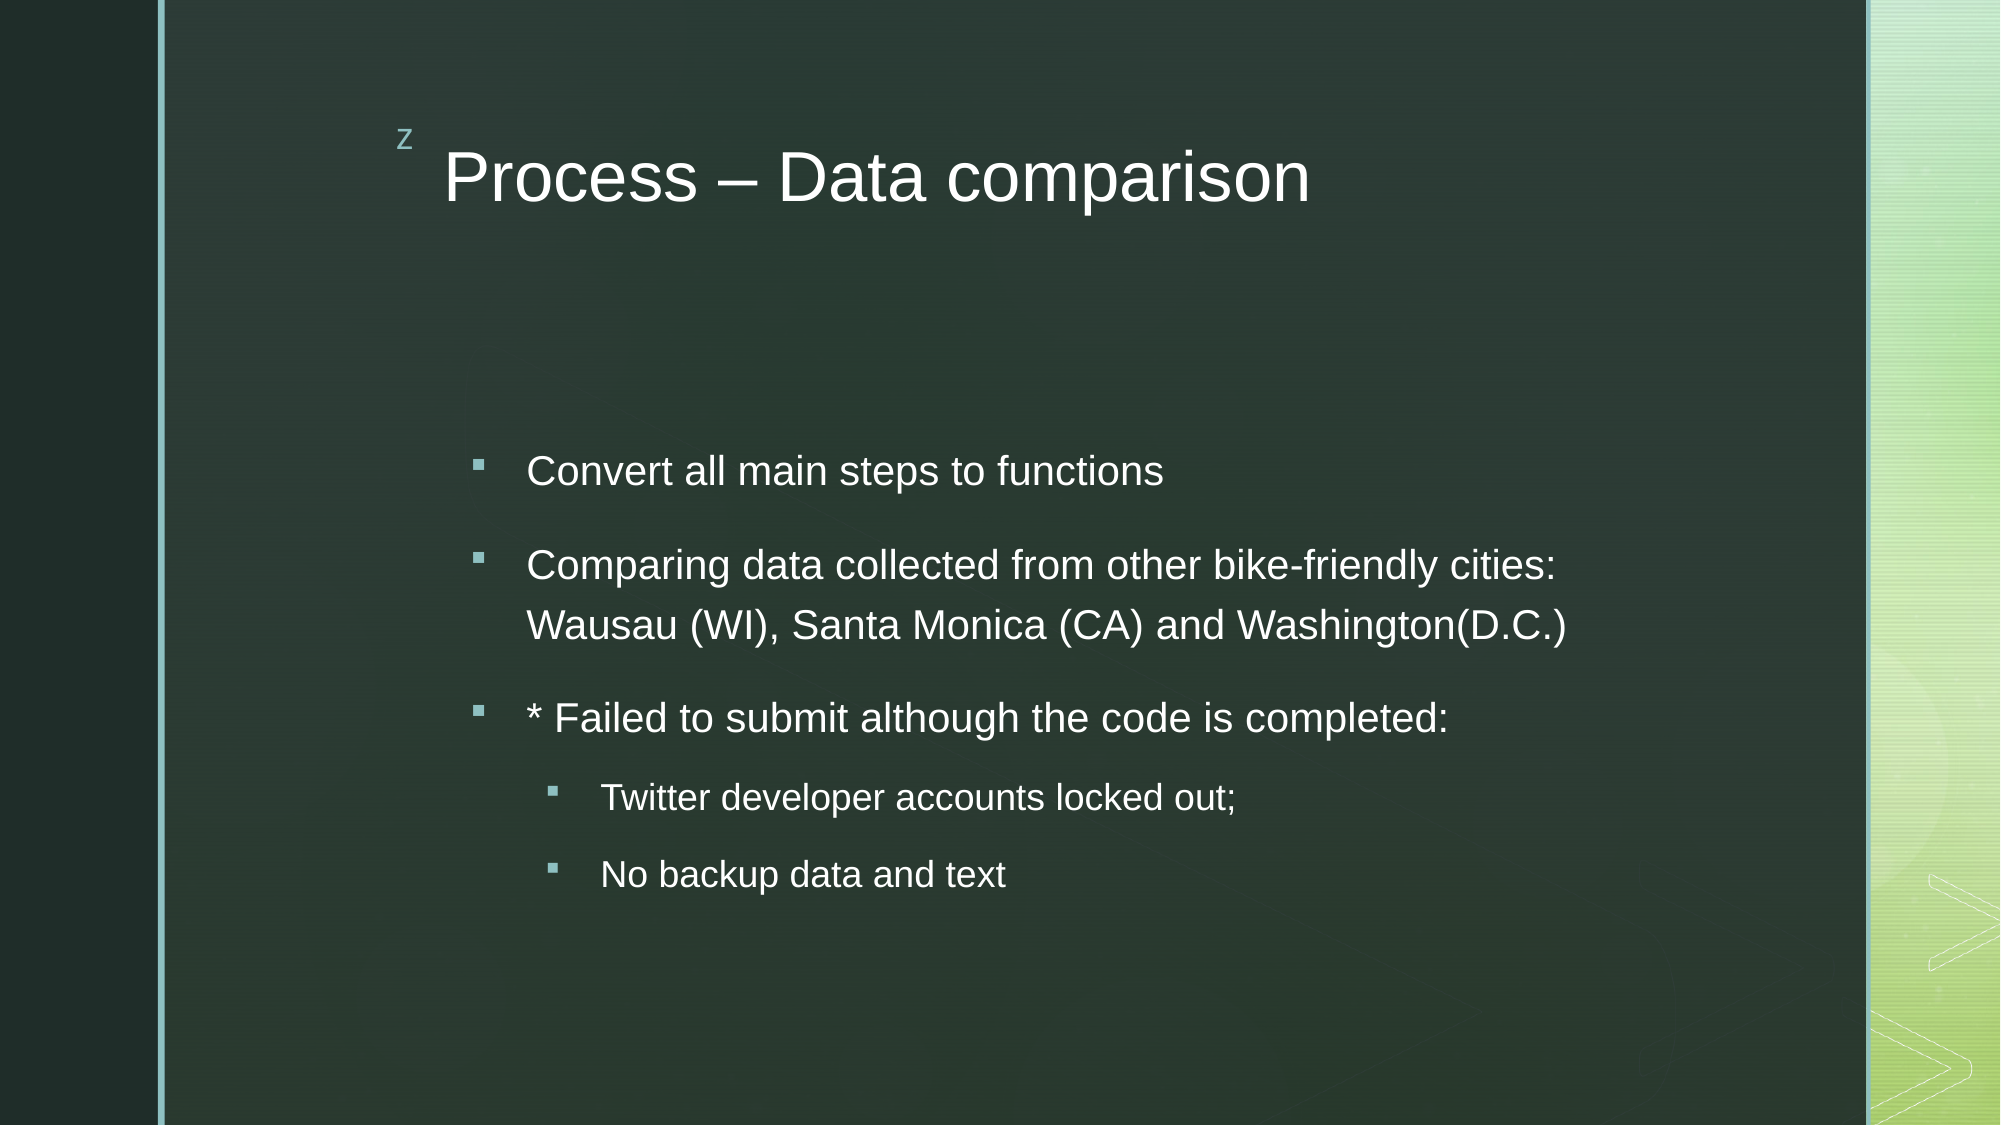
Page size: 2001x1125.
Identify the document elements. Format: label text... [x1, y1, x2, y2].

list Convert all main steps to functions Comparing data collected from other bike-friendly cities: Wausau (WI), Santa Monica (CA) and Washington(D.C.) * Failed to submit although the code is completed: Twitter developer accounts locked out; No backup data and text [454, 336, 1734, 993]
picture [1871, 0, 2001, 1125]
title Process – Data comparison [428, 132, 1734, 310]
